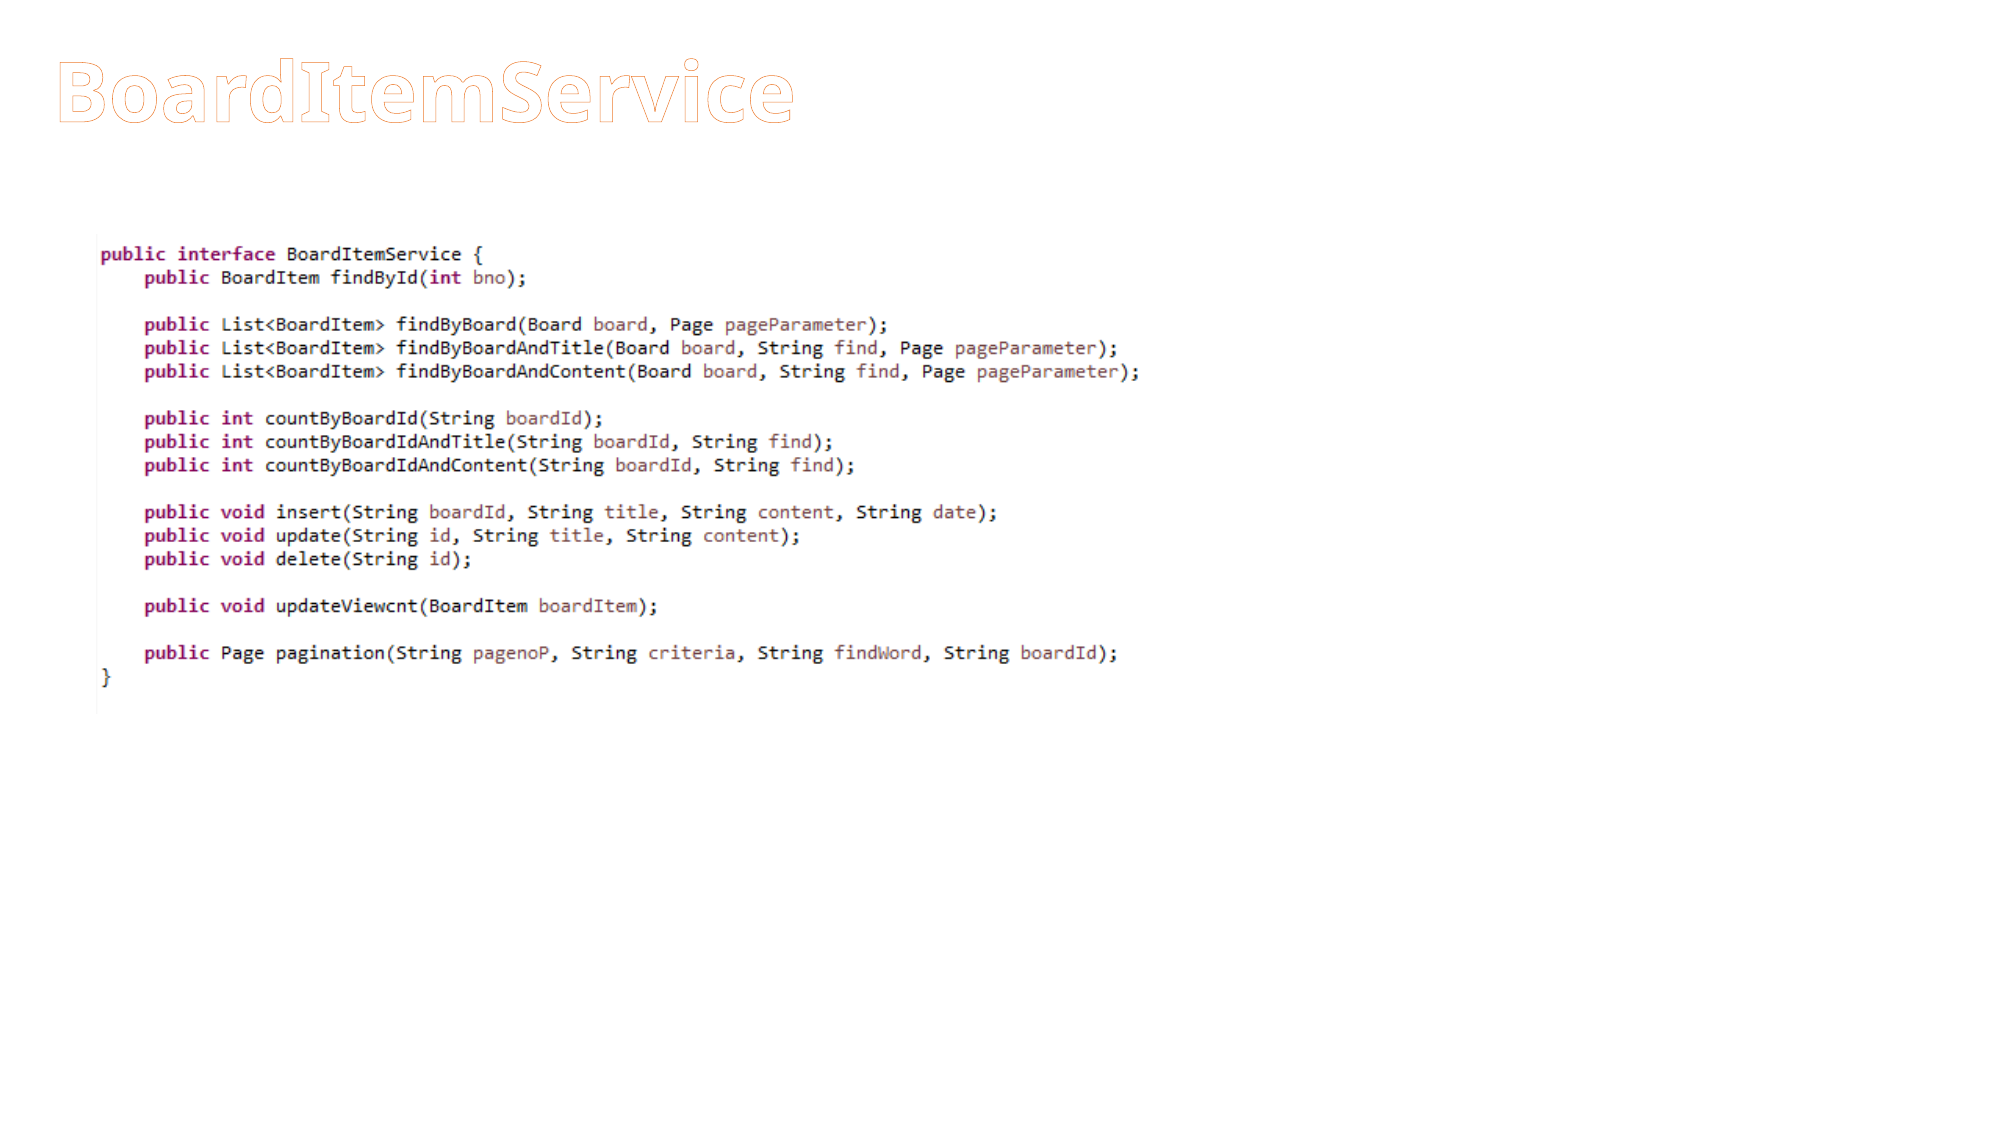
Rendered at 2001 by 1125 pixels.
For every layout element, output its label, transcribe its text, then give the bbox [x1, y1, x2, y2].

picture [96, 234, 1235, 714]
text_box BoardItemService [37, 31, 812, 146]
